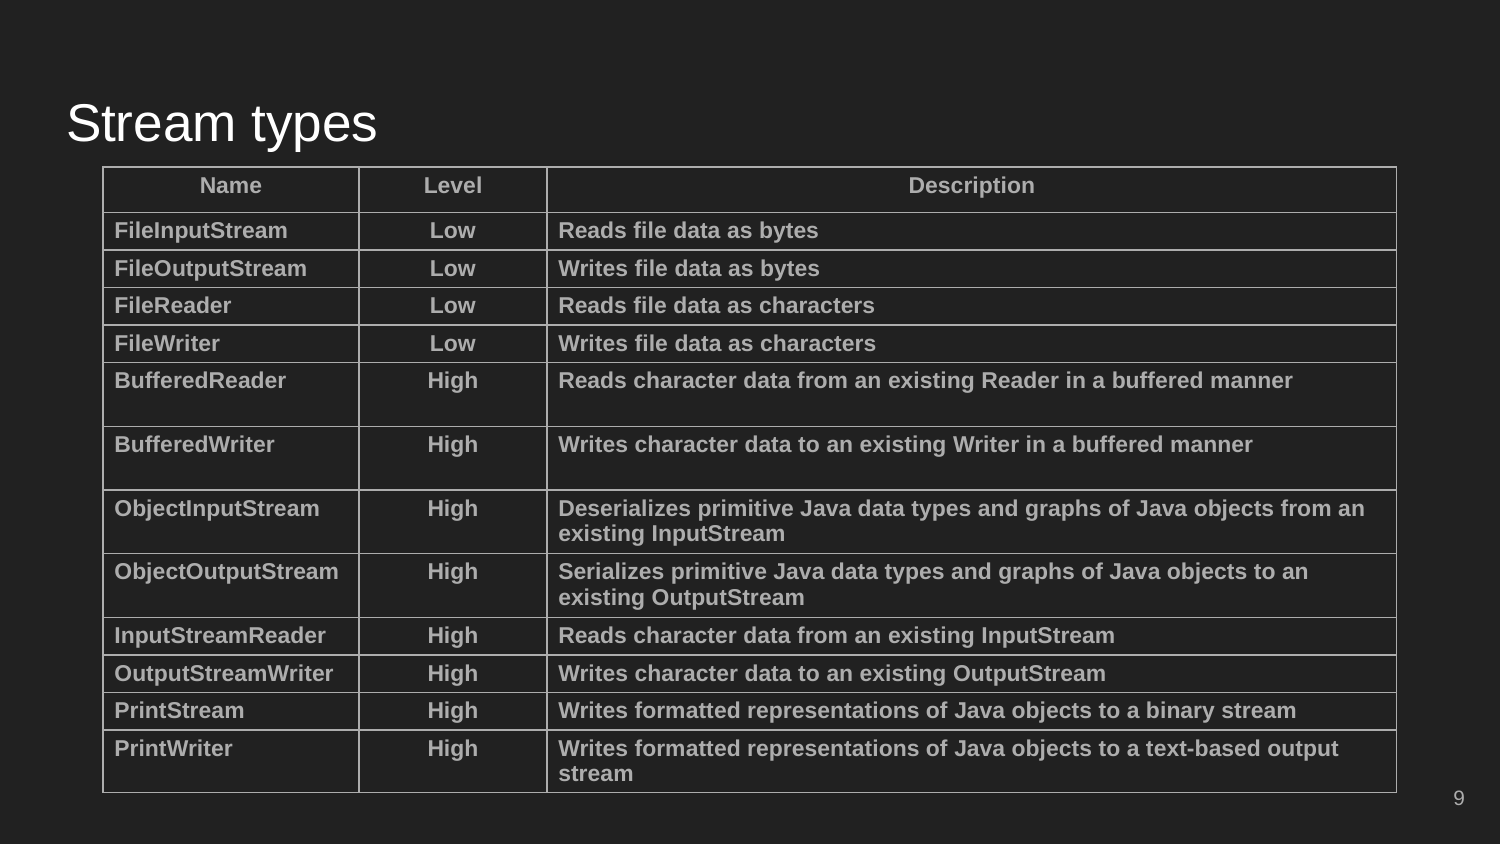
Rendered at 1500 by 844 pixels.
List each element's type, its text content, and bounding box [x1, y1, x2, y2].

table_cell FileWriter [104, 326, 358, 362]
table_cell High [360, 427, 546, 489]
table_header Description [548, 168, 1396, 212]
table_cell Reads file data as characters [548, 288, 1396, 324]
table_cell High [360, 693, 546, 729]
table_cell High [360, 618, 546, 654]
table_cell PrintStream [104, 693, 358, 729]
table_cell ObjectInputStream [104, 491, 358, 553]
table_cell InputStreamReader [104, 618, 358, 654]
table_cell FileOutputStream [104, 251, 358, 287]
title Stream types [51, 72, 1449, 167]
slide_number ‹#› [1389, 764, 1480, 830]
table_cell BufferedReader [104, 363, 358, 426]
table_cell High [360, 491, 546, 553]
table_cell High [360, 731, 546, 792]
table_cell Reads character data from an existing InputStream [548, 618, 1396, 654]
table_header Name [104, 168, 358, 212]
table_cell Writes character data to an existing OutputStream [548, 656, 1396, 692]
table_cell OutputStreamWriter [104, 656, 358, 692]
table_cell Writes formatted representations of Java objects to a binary stream [548, 693, 1396, 729]
table_cell Low [360, 213, 546, 249]
table_cell Writes character data to an existing Writer in a buffered manner [548, 427, 1396, 489]
table_cell FileInputStream [104, 213, 358, 249]
table_cell Low [360, 326, 546, 362]
table_cell Deserializes primitive Java data types and graphs of Java objects from an existing InputStream [548, 491, 1396, 553]
table_cell Writes formatted representations of Java objects to a text-based output stream [548, 731, 1396, 792]
table_header Level [360, 168, 546, 212]
table_cell High [360, 363, 546, 426]
table_cell High [360, 656, 546, 692]
table_cell Low [360, 251, 546, 287]
table_cell PrintWriter [104, 731, 358, 792]
table_cell BufferedWriter [104, 427, 358, 489]
table_cell Writes file data as characters [548, 326, 1396, 362]
table_cell Writes file data as bytes [548, 251, 1396, 287]
table_cell FileReader [104, 288, 358, 324]
table_cell ObjectOutputStream [104, 554, 358, 617]
table_cell Reads file data as bytes [548, 213, 1396, 249]
table_cell Reads character data from an existing Reader in a buffered manner [548, 363, 1396, 426]
table_cell High [360, 554, 546, 617]
table_cell Low [360, 288, 546, 324]
table_cell Serializes primitive Java data types and graphs of Java objects to an existing OutputStream [548, 554, 1396, 617]
